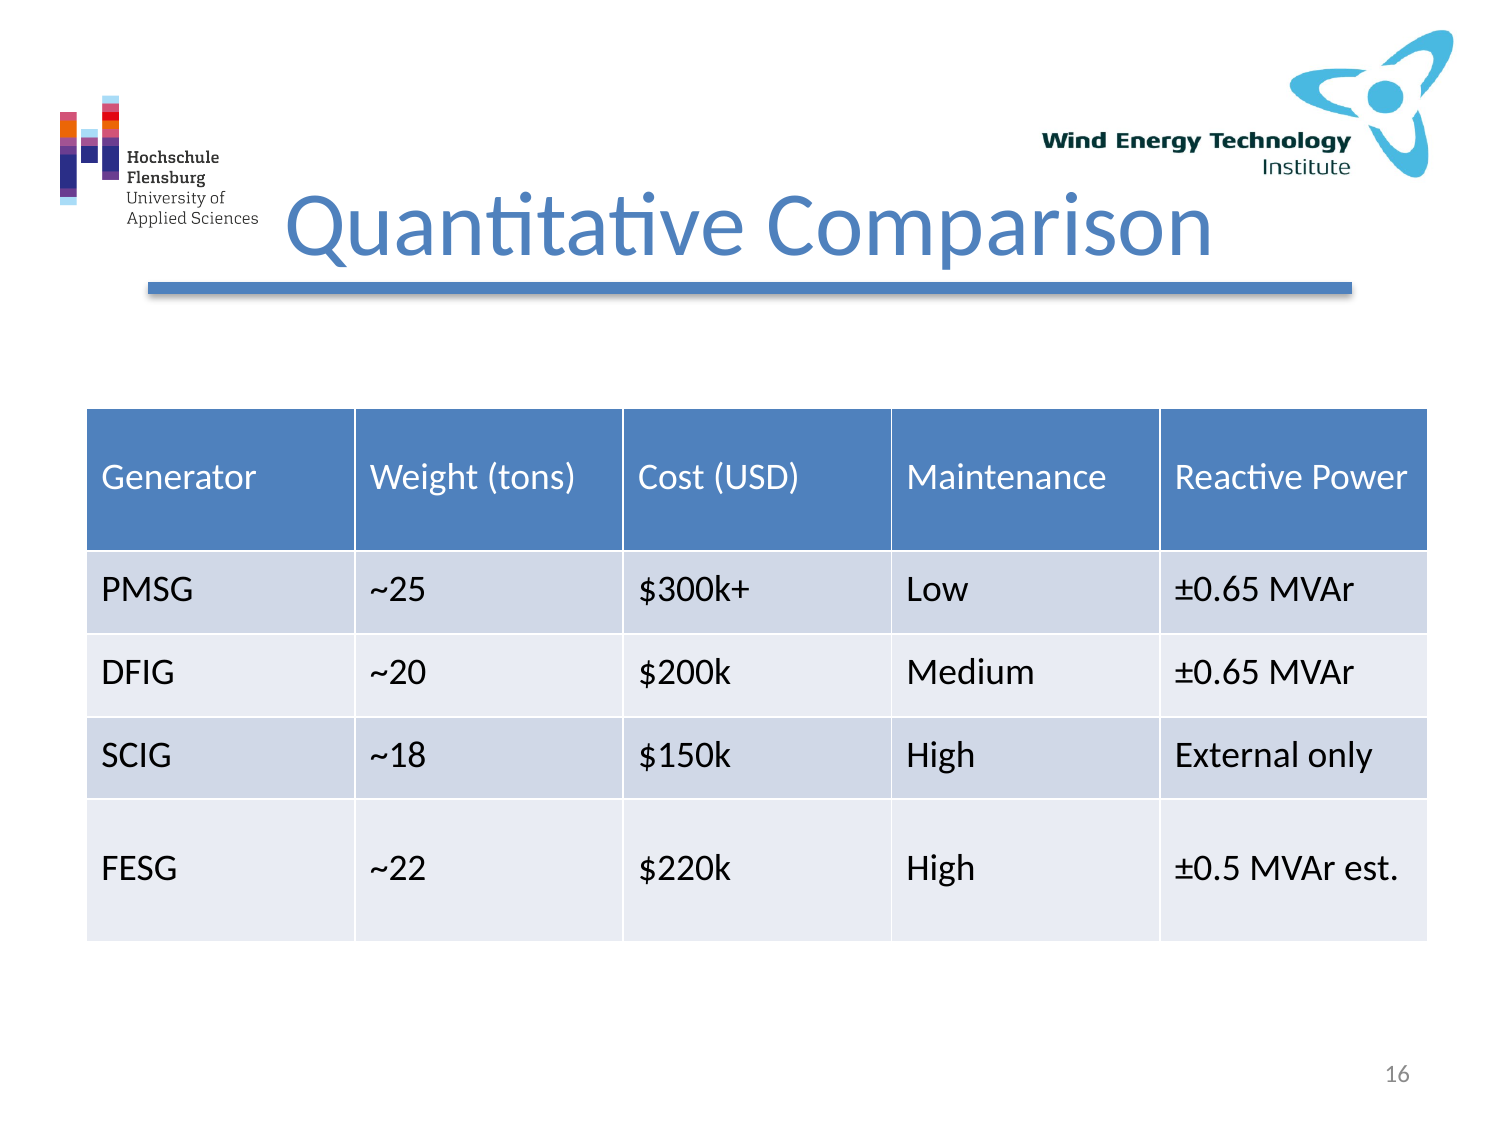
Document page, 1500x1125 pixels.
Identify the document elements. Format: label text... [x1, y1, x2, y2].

table_cell $150k [624, 718, 891, 798]
table_cell External only [1161, 718, 1427, 798]
slide_number 16 [1074, 1042, 1425, 1103]
table_cell ~20 [356, 635, 622, 716]
table_cell ~22 [356, 800, 622, 941]
table_cell High [892, 800, 1159, 941]
table_cell Medium [892, 635, 1159, 716]
table_cell High [892, 718, 1159, 798]
table_cell ±0.65 MVAr [1161, 635, 1427, 716]
table_header Reactive Power [1161, 409, 1427, 550]
table_cell DFIG [87, 635, 354, 716]
table_cell Low [892, 552, 1159, 633]
table_header Weight (tons) [356, 409, 622, 550]
table_header Generator [87, 409, 354, 550]
picture [1009, 3, 1464, 192]
title Quantitative Comparison [75, 125, 1425, 313]
table_cell ±0.65 MVAr [1161, 552, 1427, 633]
table_cell $200k [624, 635, 891, 716]
picture [59, 95, 260, 228]
table_cell ~25 [356, 552, 622, 633]
table_header Cost (USD) [624, 409, 891, 550]
table_cell $300k+ [624, 552, 891, 633]
table_cell $220k [624, 800, 891, 941]
table_cell FESG [87, 800, 354, 941]
table_cell PMSG [87, 552, 354, 633]
table_cell SCIG [87, 718, 354, 798]
table_cell ~18 [356, 718, 622, 798]
table_cell ±0.5 MVAr est. [1161, 800, 1427, 941]
table_header Maintenance [892, 409, 1159, 550]
